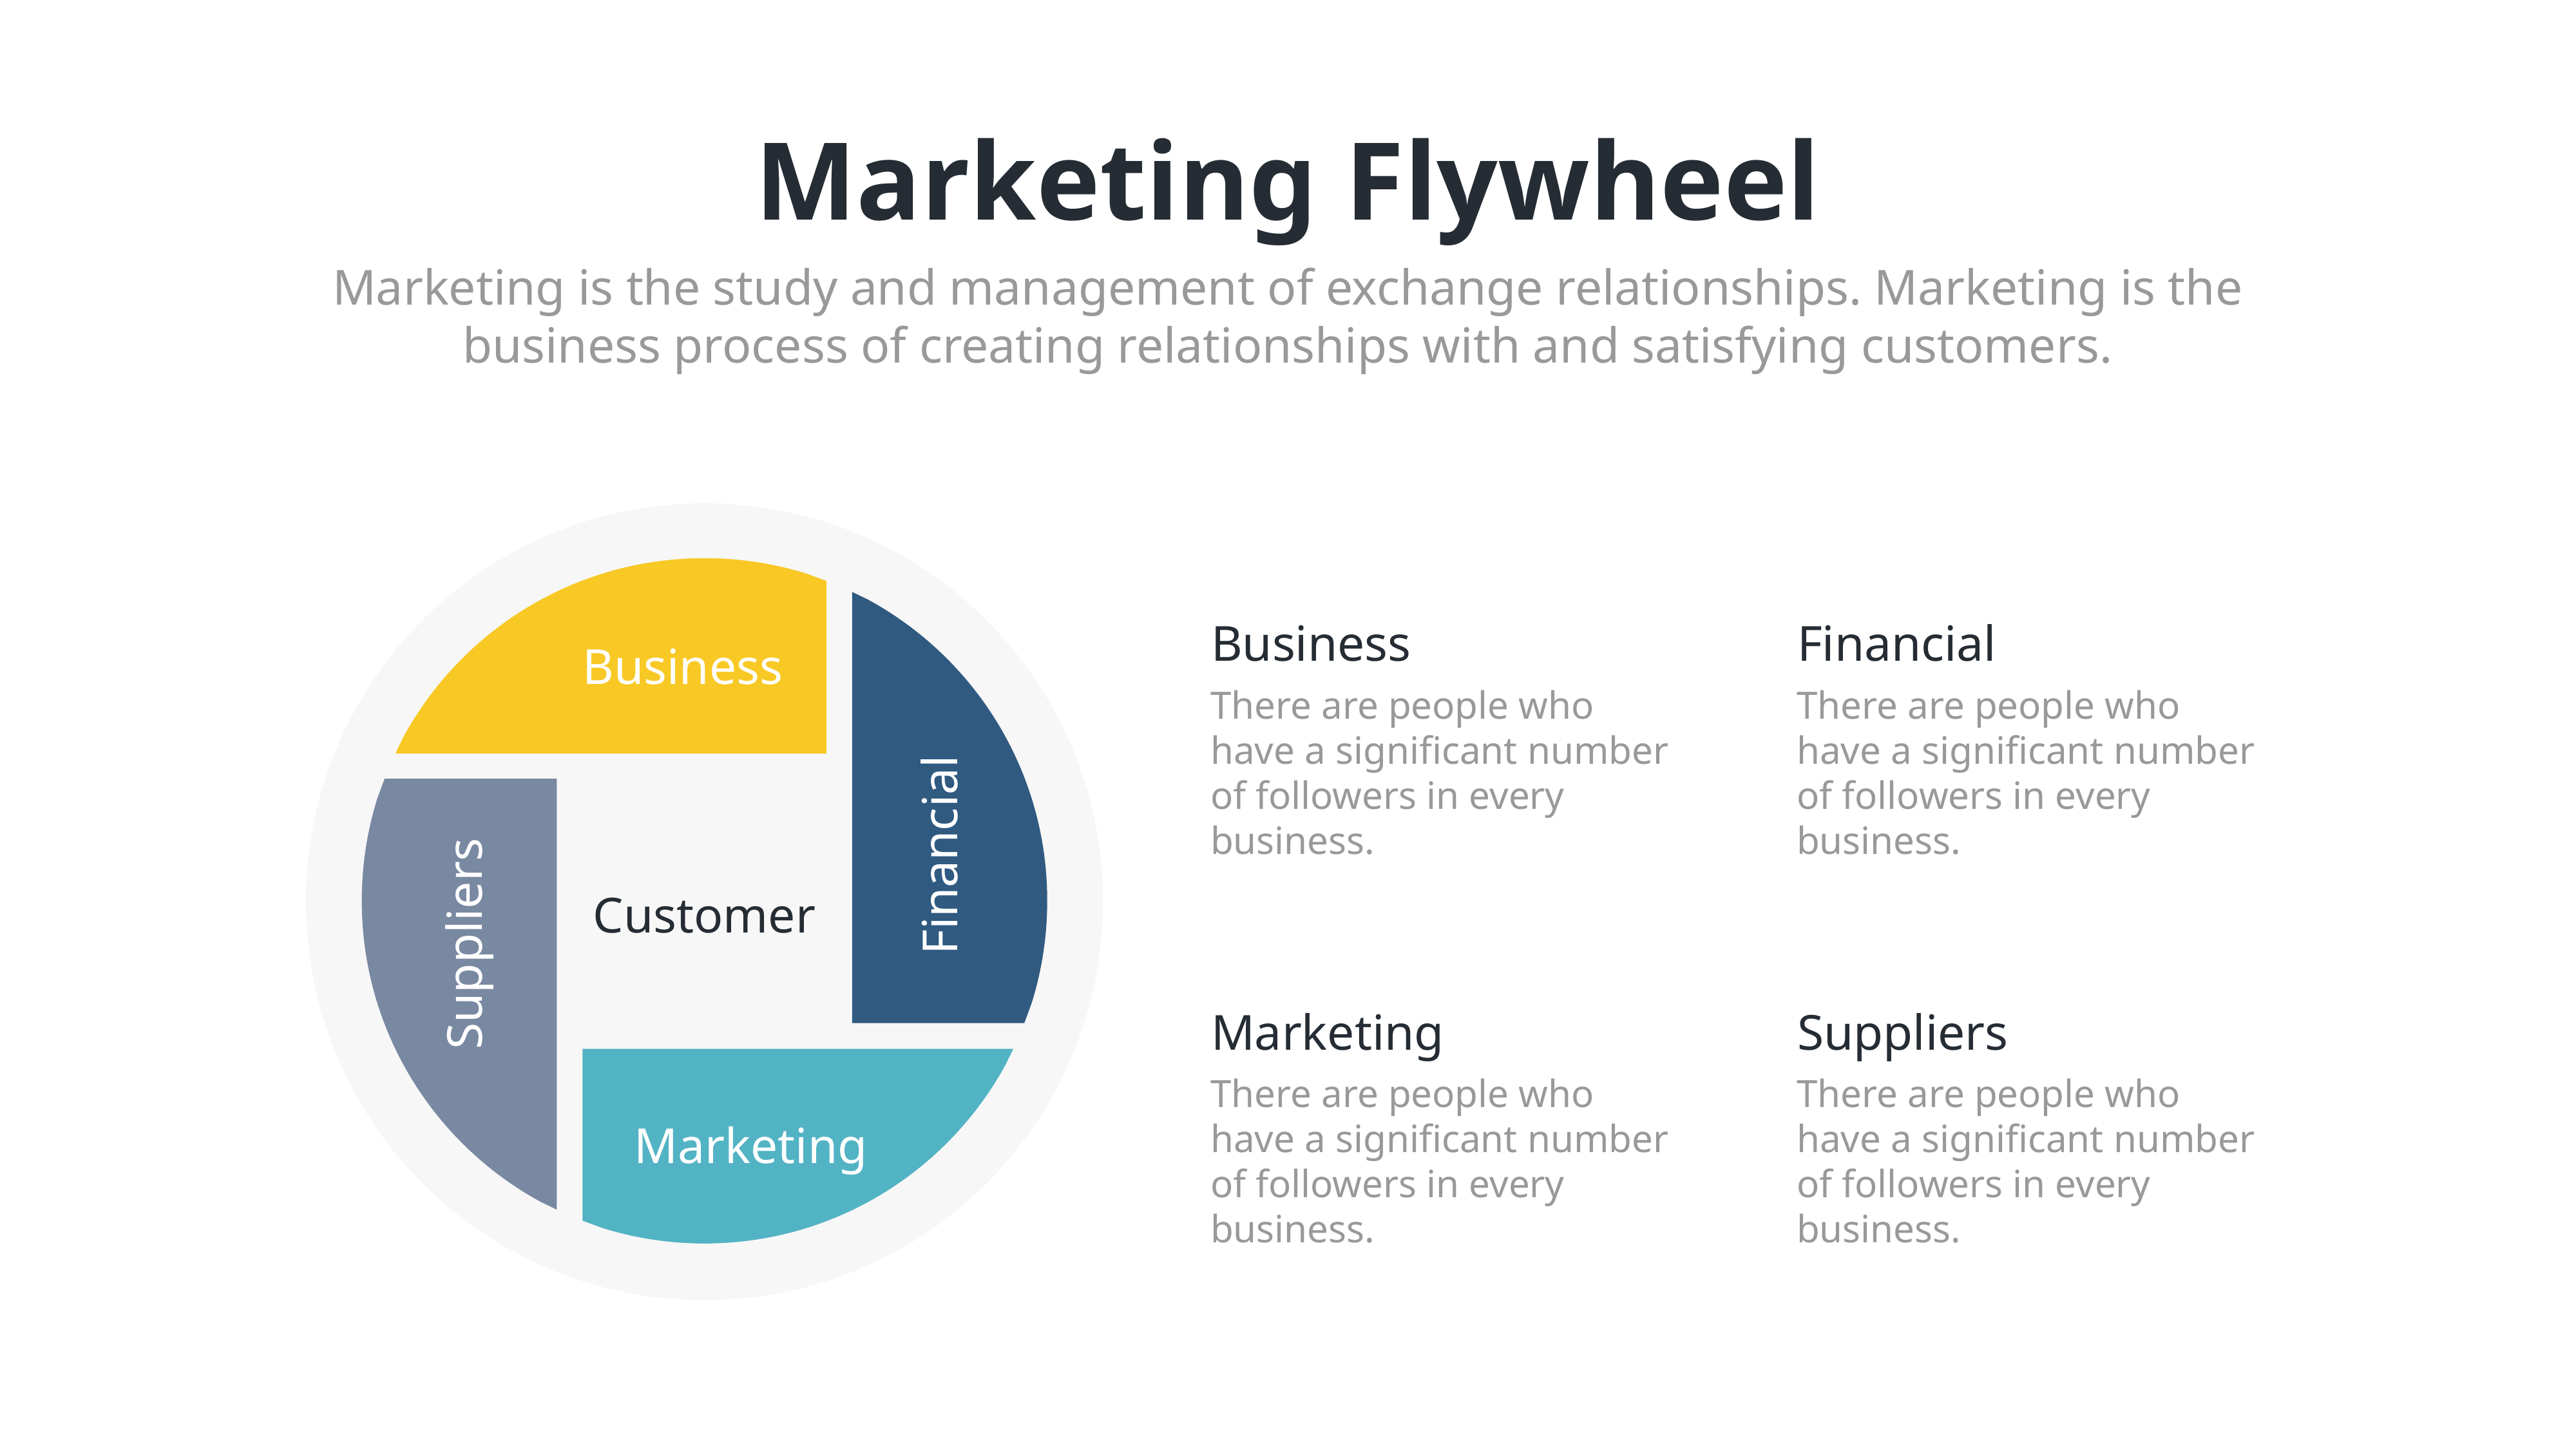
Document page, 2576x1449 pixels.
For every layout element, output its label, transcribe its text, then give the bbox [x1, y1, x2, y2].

text_box Marketing [1201, 997, 1640, 1065]
text_box Marketing is the study and management of exchange relationships. Marketing is the business process of creating relationships with and satisfying customers. [281, 251, 2295, 377]
text_box Business [1201, 608, 1640, 676]
text_box Suppliers [1788, 997, 2226, 1065]
text_box There are people who have a significant number of followers in every business. [1787, 1065, 2270, 1255]
text_box There are people who have a significant number of followers in every business. [1787, 676, 2270, 866]
text_box There are people who have a significant number of followers in every business. [1201, 1065, 1684, 1255]
text_box Financial [1788, 608, 2226, 676]
text_box Marketing Flywheel [745, 108, 1831, 247]
text_box There are people who have a significant number of followers in every business. [1201, 676, 1684, 866]
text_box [305, 503, 1103, 1300]
